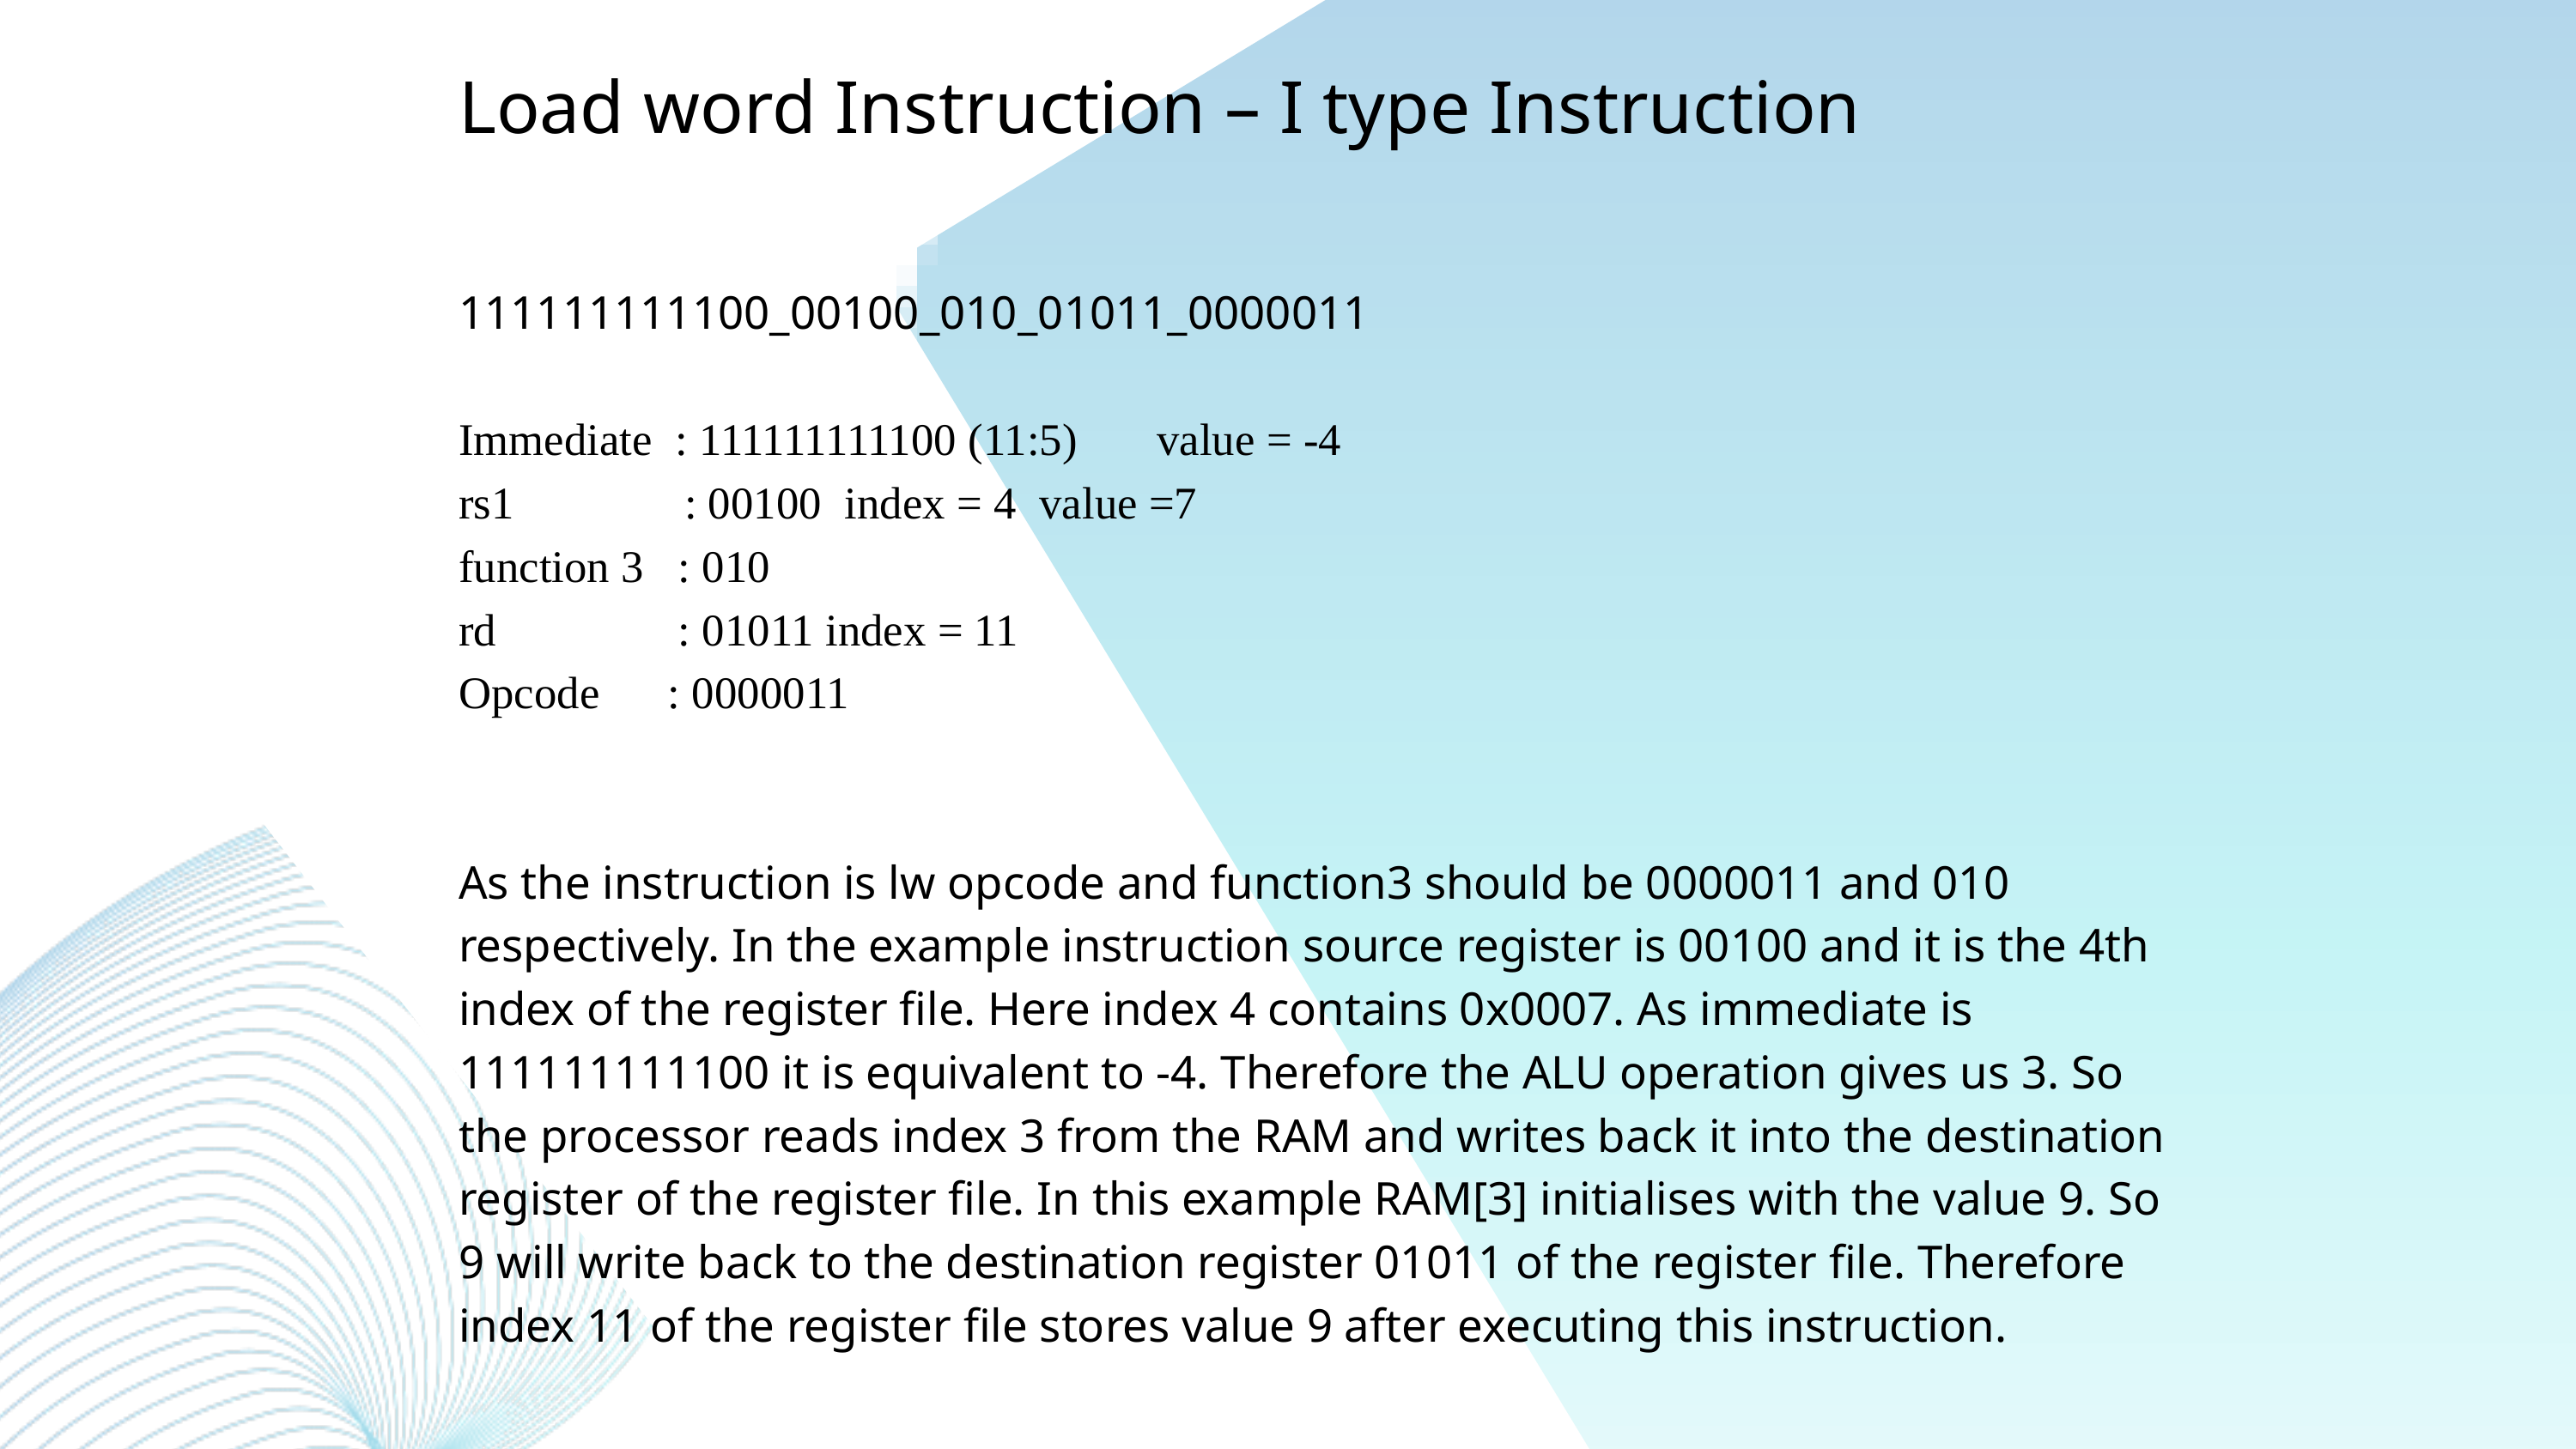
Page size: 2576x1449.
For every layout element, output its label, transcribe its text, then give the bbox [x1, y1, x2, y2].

text_box [0, 783, 681, 1449]
text_box Load word Instruction – I type Instruction 111111111100_00100_010_01011_0000011 Immediate : 111111111100 (11:5) value = -4 rs1 : 00100 index = 4 value =7 function 3 : 010 rd : 01011 index = 11 Opcode : 0000011 As the instruction is lw opcode and function3 should be 0000011 and 010 respectively. In the example instruction source register is 00100 and it is the 4th index of the register file. Here index 4 contains 0x0007. As immediate is 111111111100 it is equivalent to -4. Therefore the ALU operation gives us 3. So the processor reads index 3 from the RAM and writes back it into the destination register of the register file. In this example RAM[3] initialises with the value 9. So 9 will write back to the destination register 01011 of the register file. Therefore index 11 of the register file stores value 9 after executing this instruction. [459, 46, 2171, 1410]
text_box [1249, 0, 2576, 1449]
